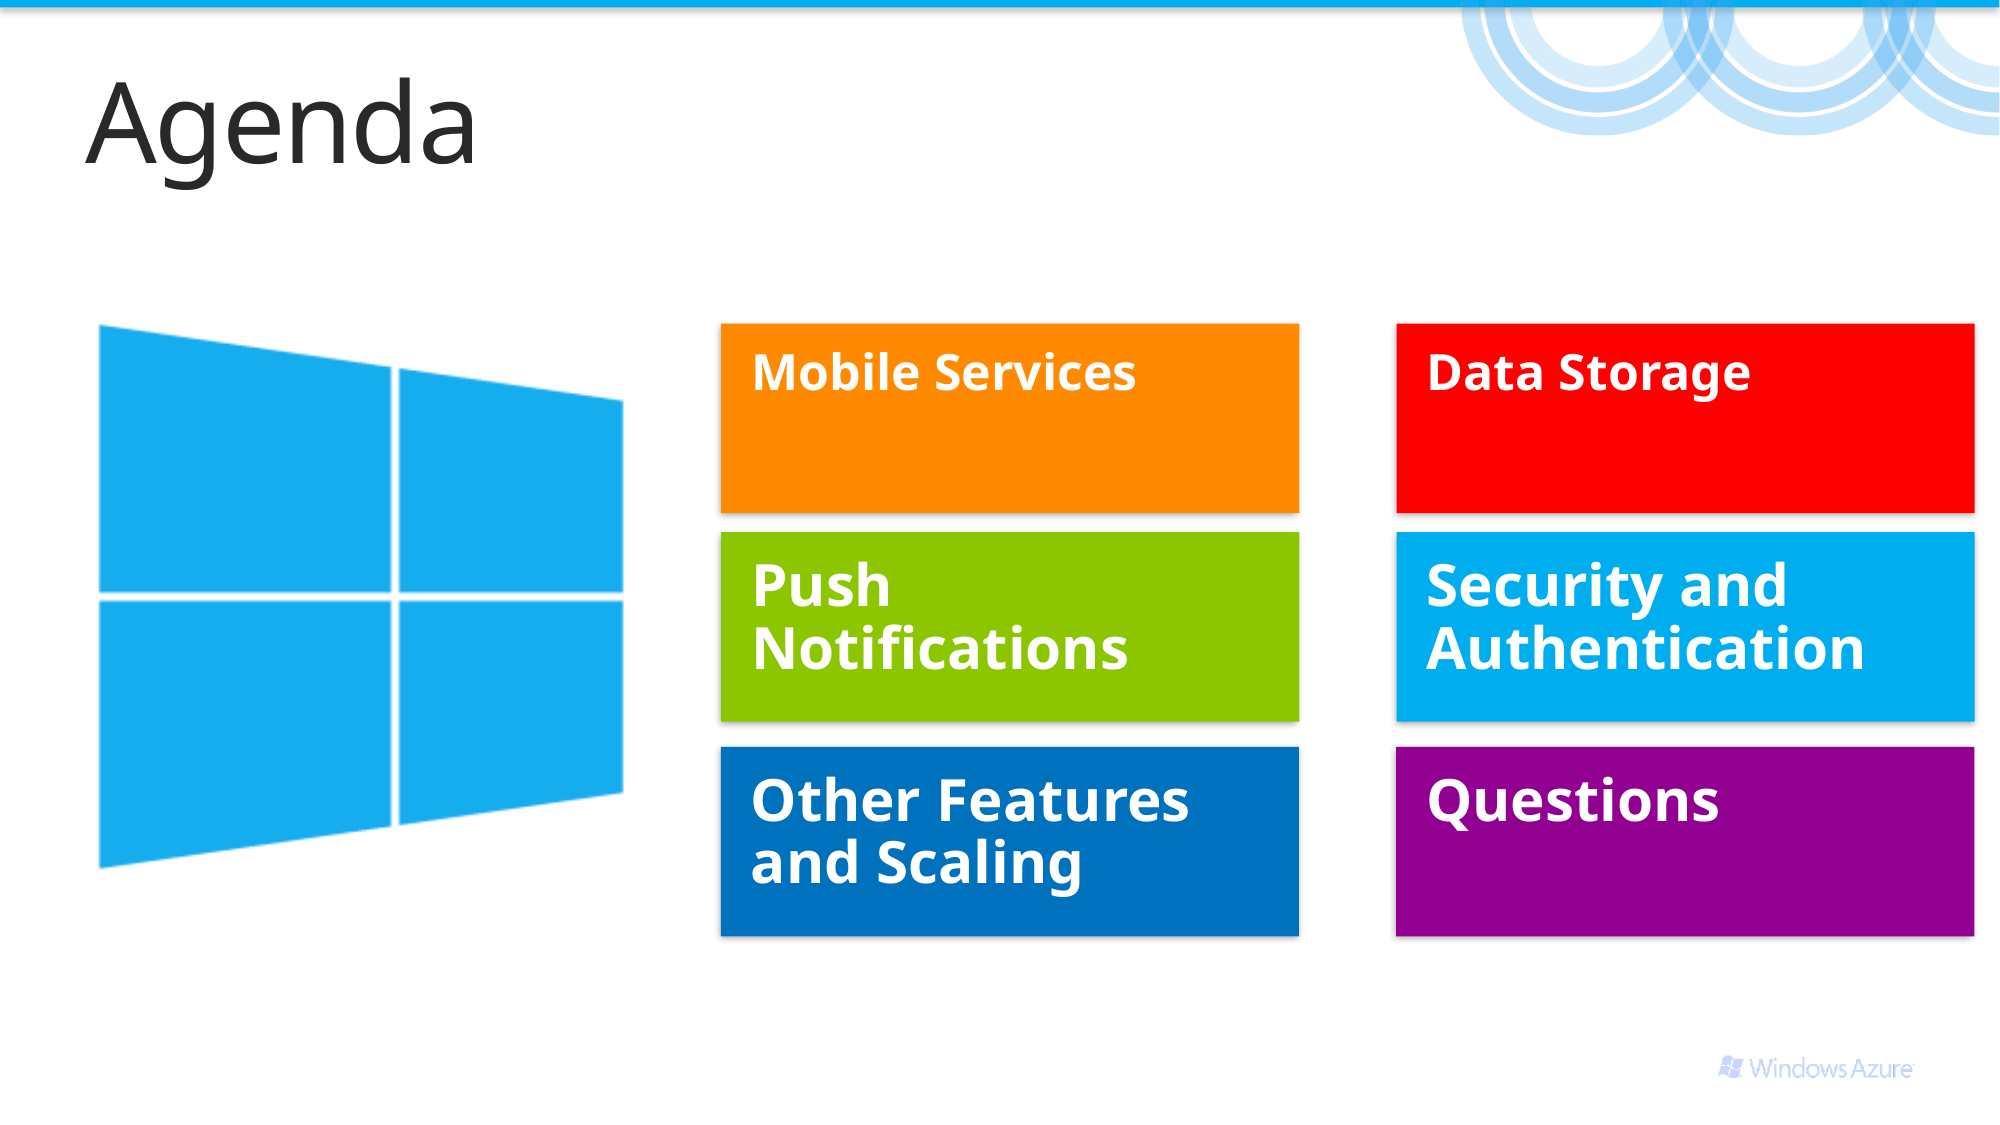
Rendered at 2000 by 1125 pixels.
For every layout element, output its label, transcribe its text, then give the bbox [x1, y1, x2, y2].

text_box Other Features and Scaling [720, 746, 1300, 937]
picture [1462, 0, 2000, 136]
text_box Data Storage [1396, 323, 1976, 514]
picture [70, 298, 646, 899]
text_box Questions [1395, 746, 1975, 937]
title Agenda [85, 66, 1914, 191]
text_box Mobile Services [720, 323, 1300, 514]
text_box Security and Authentication [1396, 531, 1976, 722]
text_box Push Notifications [720, 531, 1300, 722]
